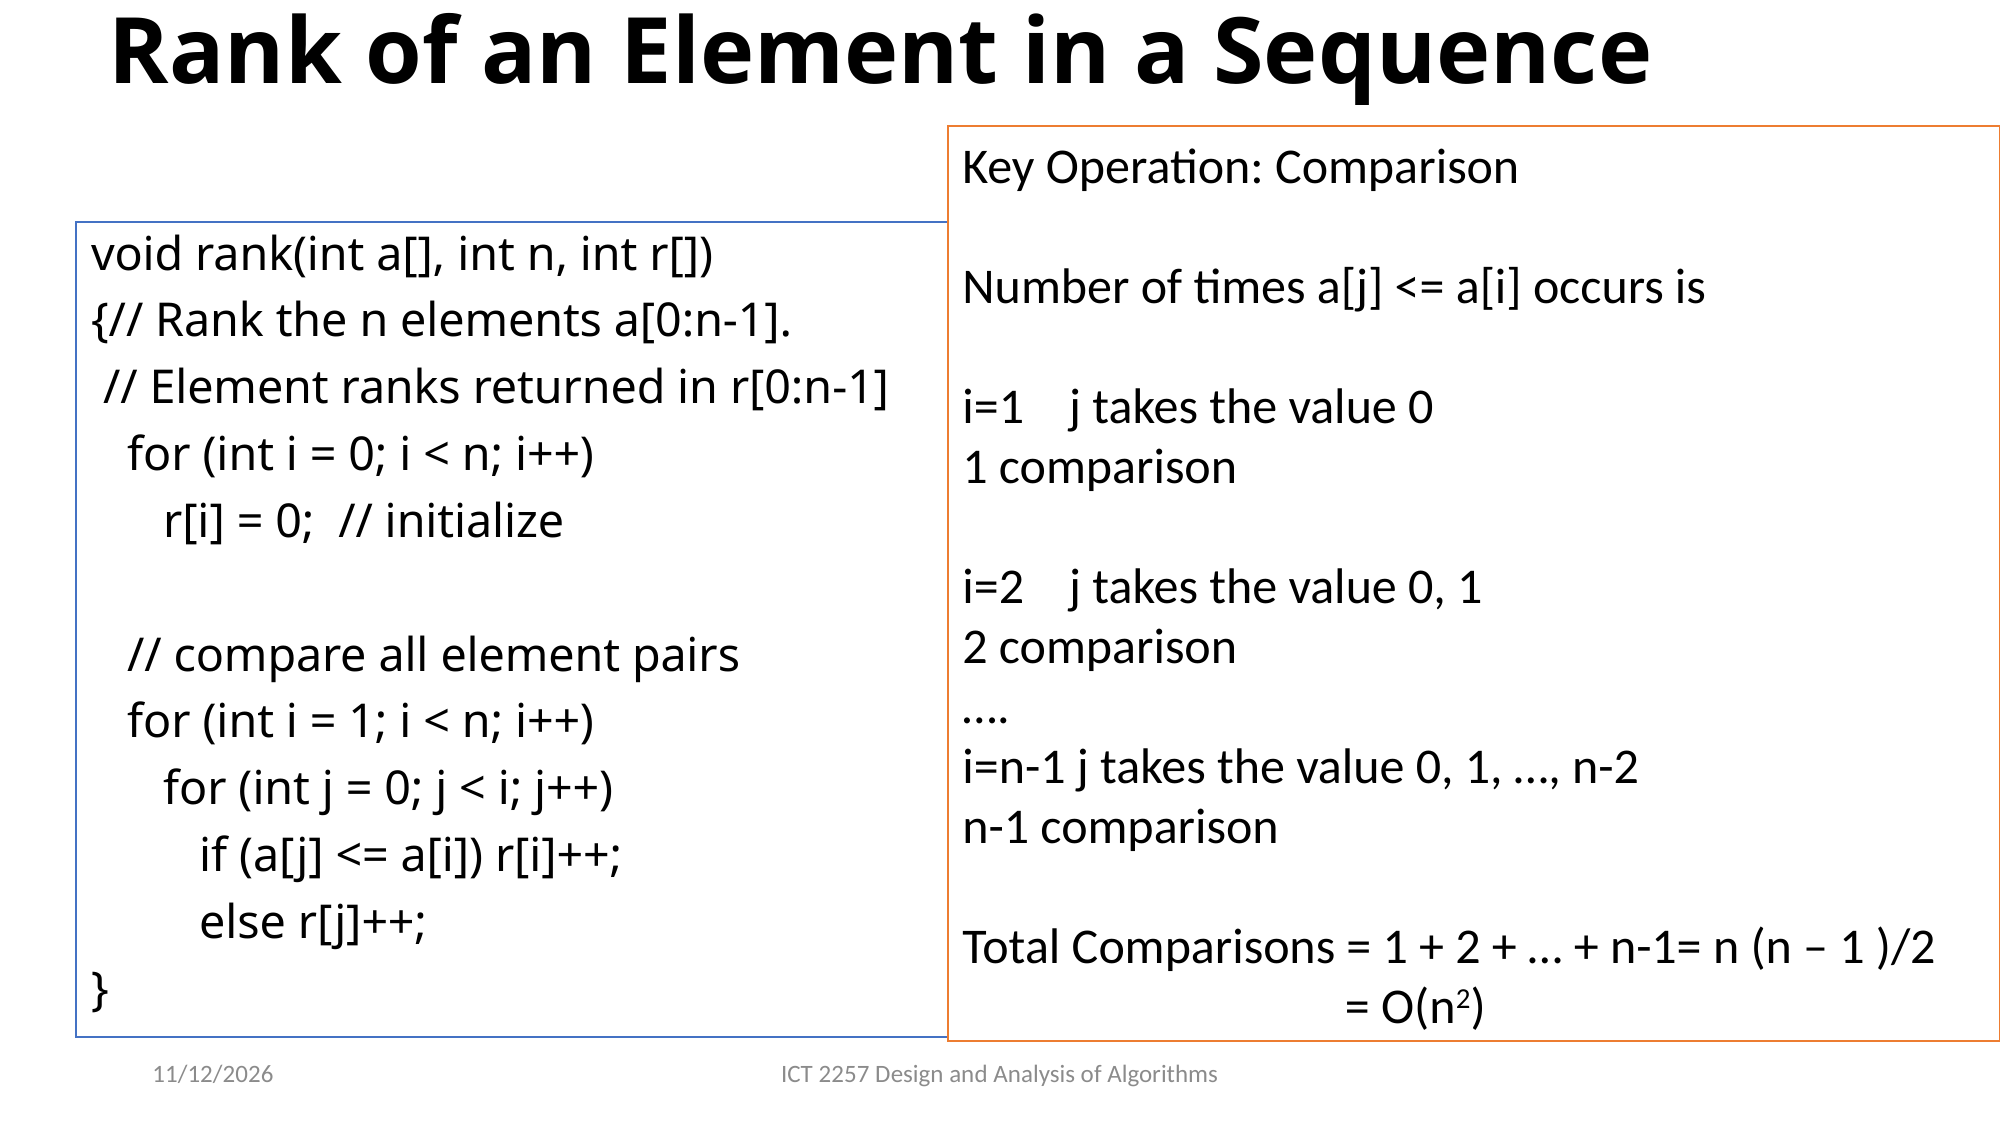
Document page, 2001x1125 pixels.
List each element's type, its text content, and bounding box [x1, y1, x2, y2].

title Rank of an Element in a Sequence [94, 0, 1819, 135]
text_box Key Operation: Comparison Number of times a[j] <= a[i] occurs is i=1 j takes the value 0 1 comparison i=2 j takes the value 0, 1 2 comparison …. i=n-1 j takes the value 0, 1, …, n-2 n-1 comparison Total Comparisons = 1 + 2 + … + n-1= n (n – 1 )/2 = O(n2) [947, 125, 2000, 1042]
footer ICT 2257 Design and Analysis of Algorithms [662, 1042, 1338, 1103]
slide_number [137, 1042, 588, 1103]
list void rank(int a[], int n, int r[]) {// Rank the n elements a[0:n-1]. // Element ranks returned in r[0:n-1] for (int i = 0; i < n; i++) r[i] = 0; // initialize // compare all element pairs for (int i = 1; i < n; i++) for (int j = 0; j < i; j++) if (a[j] <= a[i]) r[i]++; else r[j]++; } [75, 221, 947, 1038]
